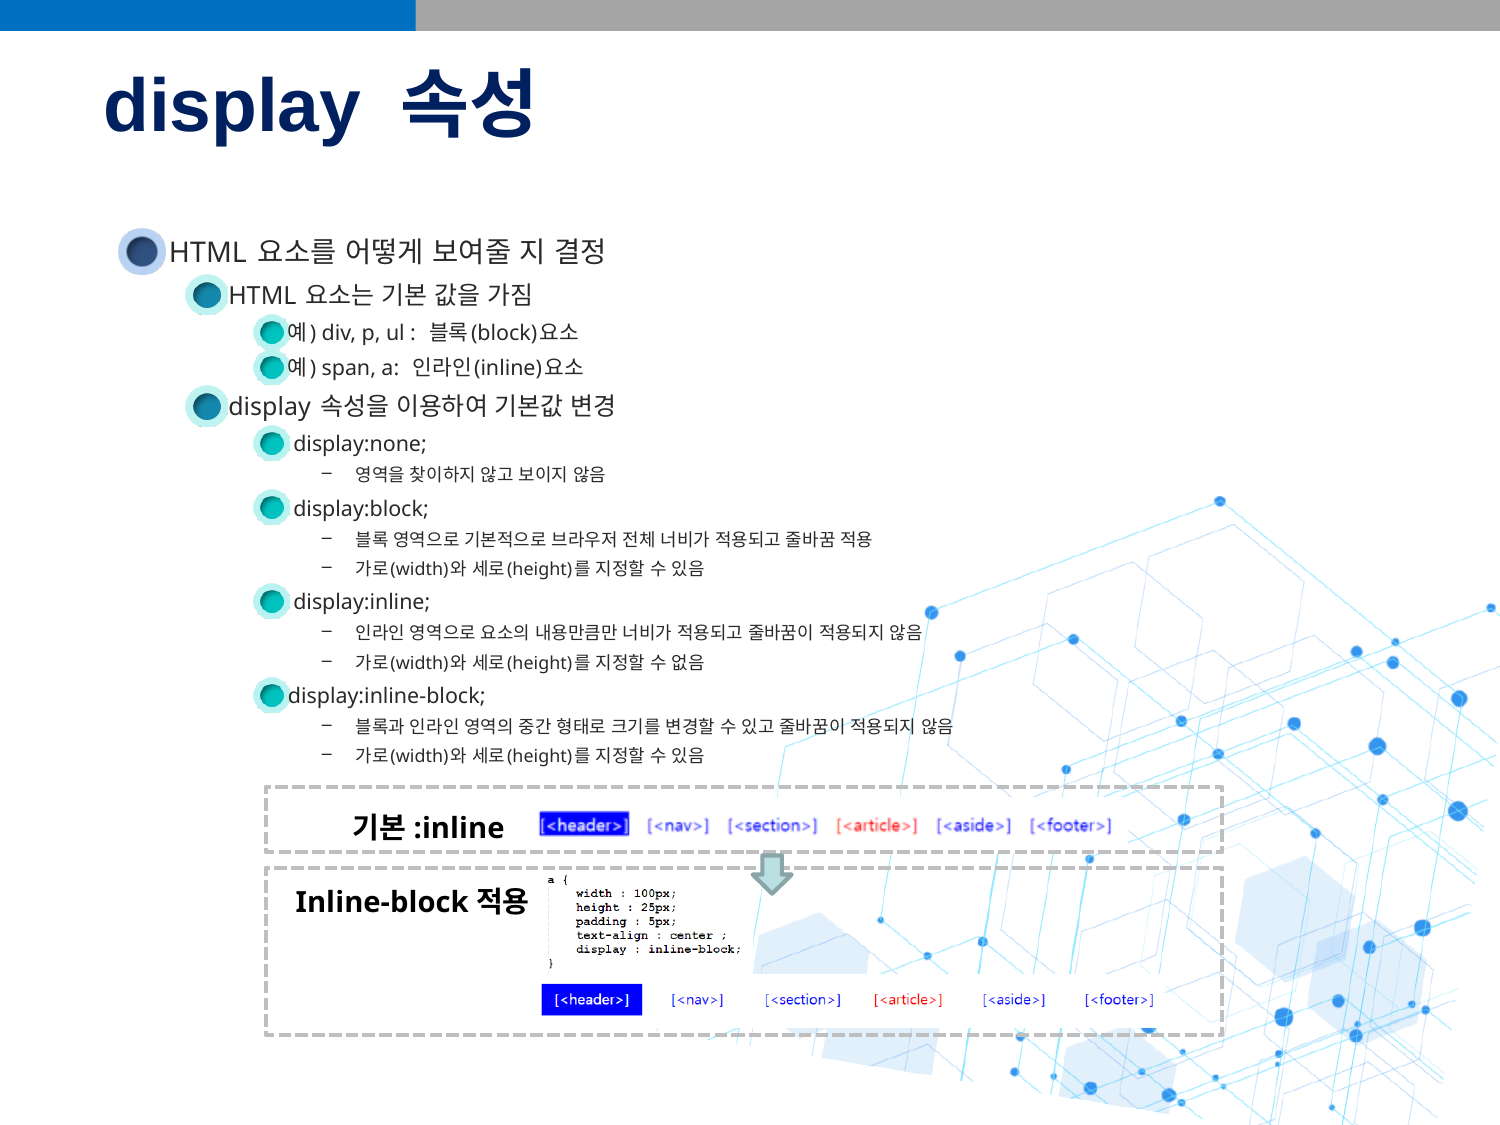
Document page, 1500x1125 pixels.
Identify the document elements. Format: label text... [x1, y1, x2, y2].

list HTML 요소를 어떻게 보여줄 지 결정 HTML 요소는 기본 값을 가짐 예) div, p, ul : 블록(block)요소 예) span, a: 인라인(inline)요소 display 속성을 이용하여 기본값 변경 display:none; 영역을 찾이하지 않고 보이지 않음 display:block; 블록 영역으로 기본적으로 브라우저 전체 너비가 적용되고 줄바꿈 적용 가로(width)와 세로(height)를 지정할 수 있음 display:inline; 인라인 영역으로 요소의 내용만큼만 너비가 적용되고 줄바꿈이 적용되지 않음 가로(width)와 세로(height)를 지정할 수 없음 display:inline-block; 블록과 인라인 영역의 중간 형태로 크기를 변경할 수 있고 줄바꿈이 적용되지 않음 가로(width)와 세로(height)를 지정할 수 있음 [102, 219, 1398, 788]
picture [253, 425, 290, 461]
picture [118, 228, 166, 275]
picture [185, 274, 228, 315]
picture [253, 489, 290, 525]
picture [253, 314, 290, 385]
picture [185, 385, 228, 427]
picture [253, 677, 290, 713]
picture [694, 475, 1500, 1125]
title display 속성 [88, 48, 1412, 155]
picture [253, 583, 290, 619]
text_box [265, 786, 1223, 1036]
